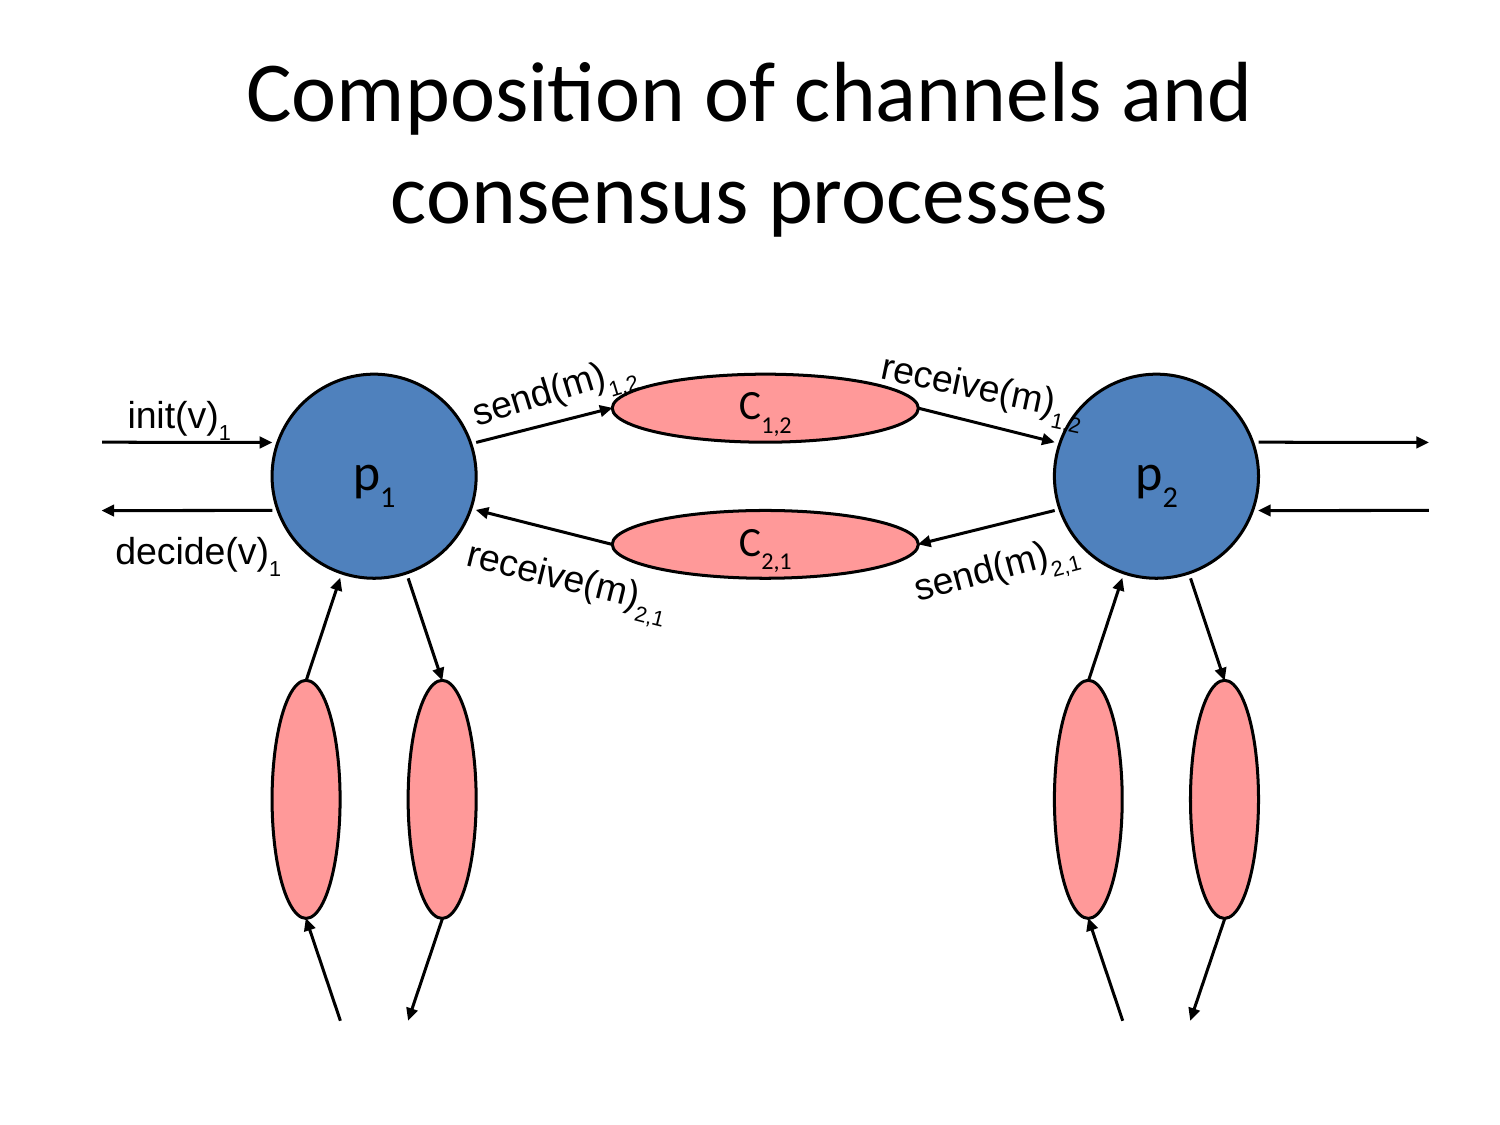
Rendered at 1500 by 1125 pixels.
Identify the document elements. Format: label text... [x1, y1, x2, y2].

text_box C2,1 [612, 510, 919, 579]
text_box [101, 504, 273, 517]
title Composition of channels and consensus processes [75, 35, 1425, 242]
text_box decide(v)1 [101, 520, 283, 582]
text_box [272, 680, 341, 919]
text_box C1,2 [612, 374, 919, 443]
text_box [238, 436, 273, 449]
text_box [406, 918, 443, 1021]
text_box p1 [272, 374, 477, 579]
text_box [408, 680, 477, 919]
text_box send(m)1,2 [451, 333, 646, 447]
text_box [918, 408, 1055, 446]
text_box [918, 510, 1055, 548]
text_box [475, 507, 613, 545]
text_box [306, 578, 343, 681]
text_box [1088, 578, 1125, 681]
text_box receive(m)2,1 [447, 519, 676, 633]
text_box [1190, 680, 1259, 919]
text_box init(v)1 [114, 384, 238, 446]
text_box send(m)2,1 [893, 514, 1088, 622]
text_box [1258, 436, 1429, 449]
text_box [1054, 680, 1123, 919]
text_box [1190, 578, 1227, 681]
text_box p2 [1054, 374, 1259, 579]
text_box [1086, 918, 1123, 1021]
text_box [1188, 918, 1225, 1021]
text_box receive(m)1,2 [862, 333, 1091, 440]
text_box [1258, 504, 1429, 517]
text_box [527, 406, 613, 430]
text_box [303, 918, 341, 1021]
text_box [408, 578, 445, 681]
